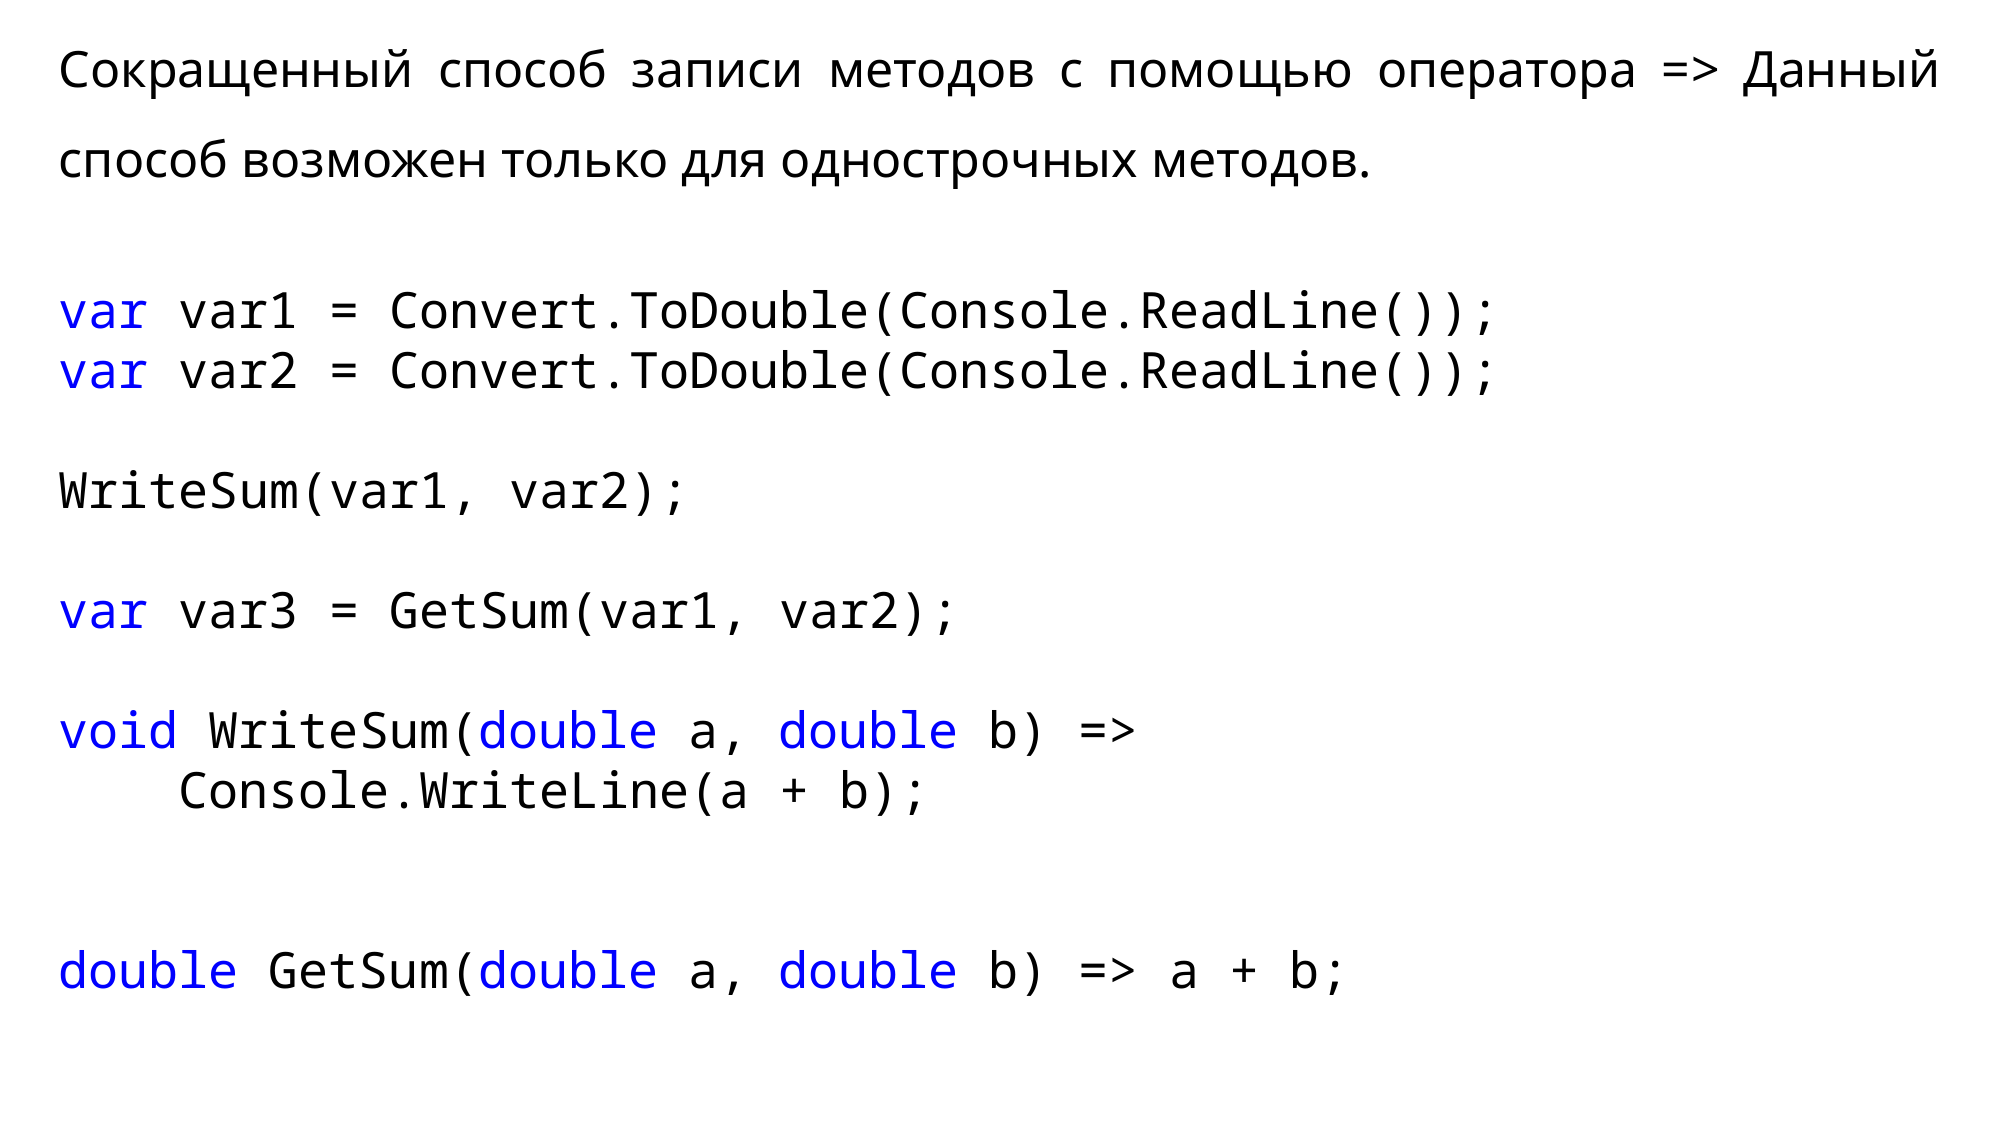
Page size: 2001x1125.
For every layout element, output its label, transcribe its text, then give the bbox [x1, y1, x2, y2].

text_box Сокращенный способ записи методов с помощью оператора => Данный способ возможен только для однострочных методов. var var1 = Convert.ToDouble(Console.ReadLine()); var var2 = Convert.ToDouble(Console.ReadLine()); WriteSum(var1, var2); var var3 = GetSum(var1, var2); void WriteSum(double a, double b) => Console.WriteLine(a + b); double GetSum(double a, double b) => a + b; [0, 0, 2000, 1006]
